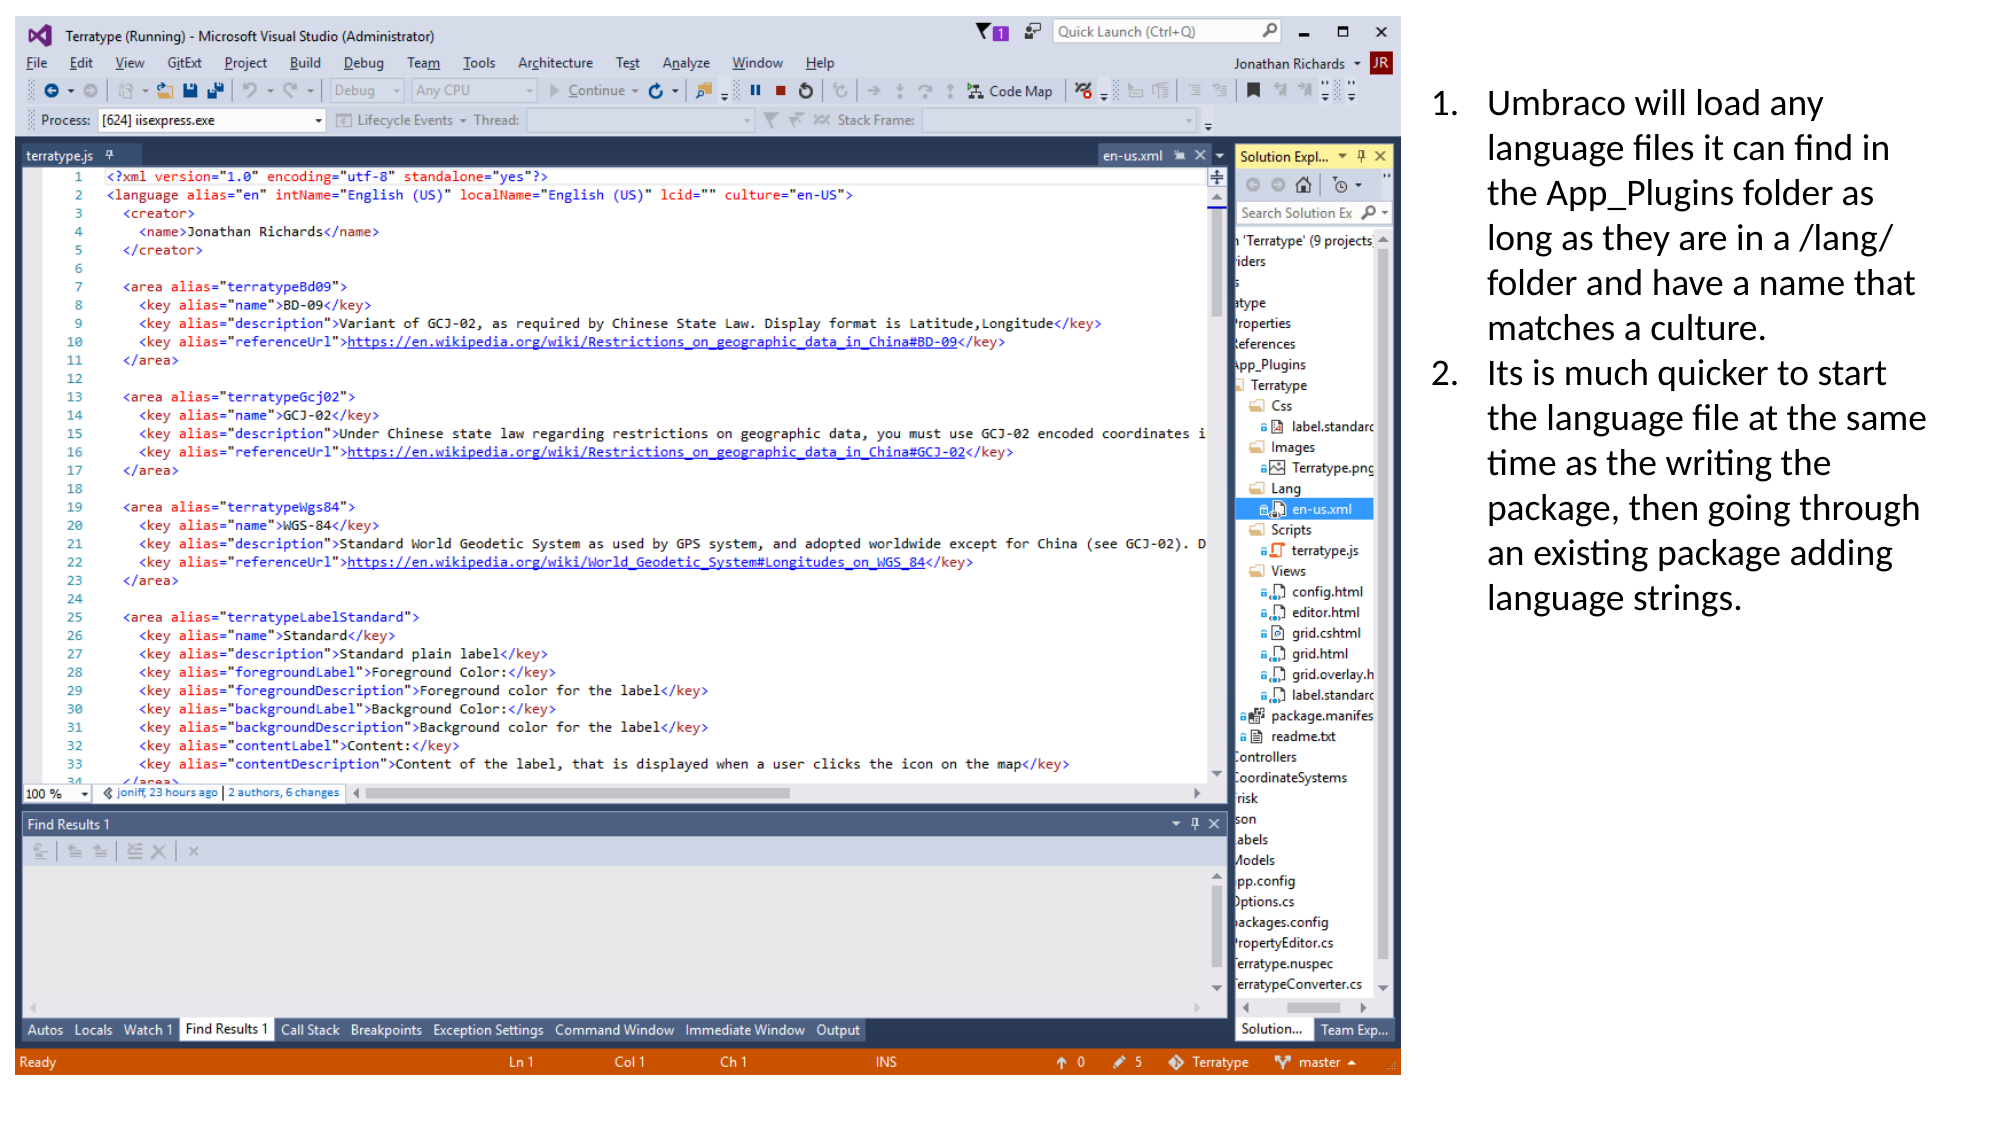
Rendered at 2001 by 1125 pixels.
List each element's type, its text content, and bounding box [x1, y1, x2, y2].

picture [15, 16, 1401, 1075]
text_box Umbraco will load any language files it can find in the App_Plugins folder as long as they are in a /lang/ folder and have a name that matches a culture. Its is much quicker to start the language file at the same time as the writing the package, then going through an existing package adding language strings. [1416, 70, 1958, 716]
